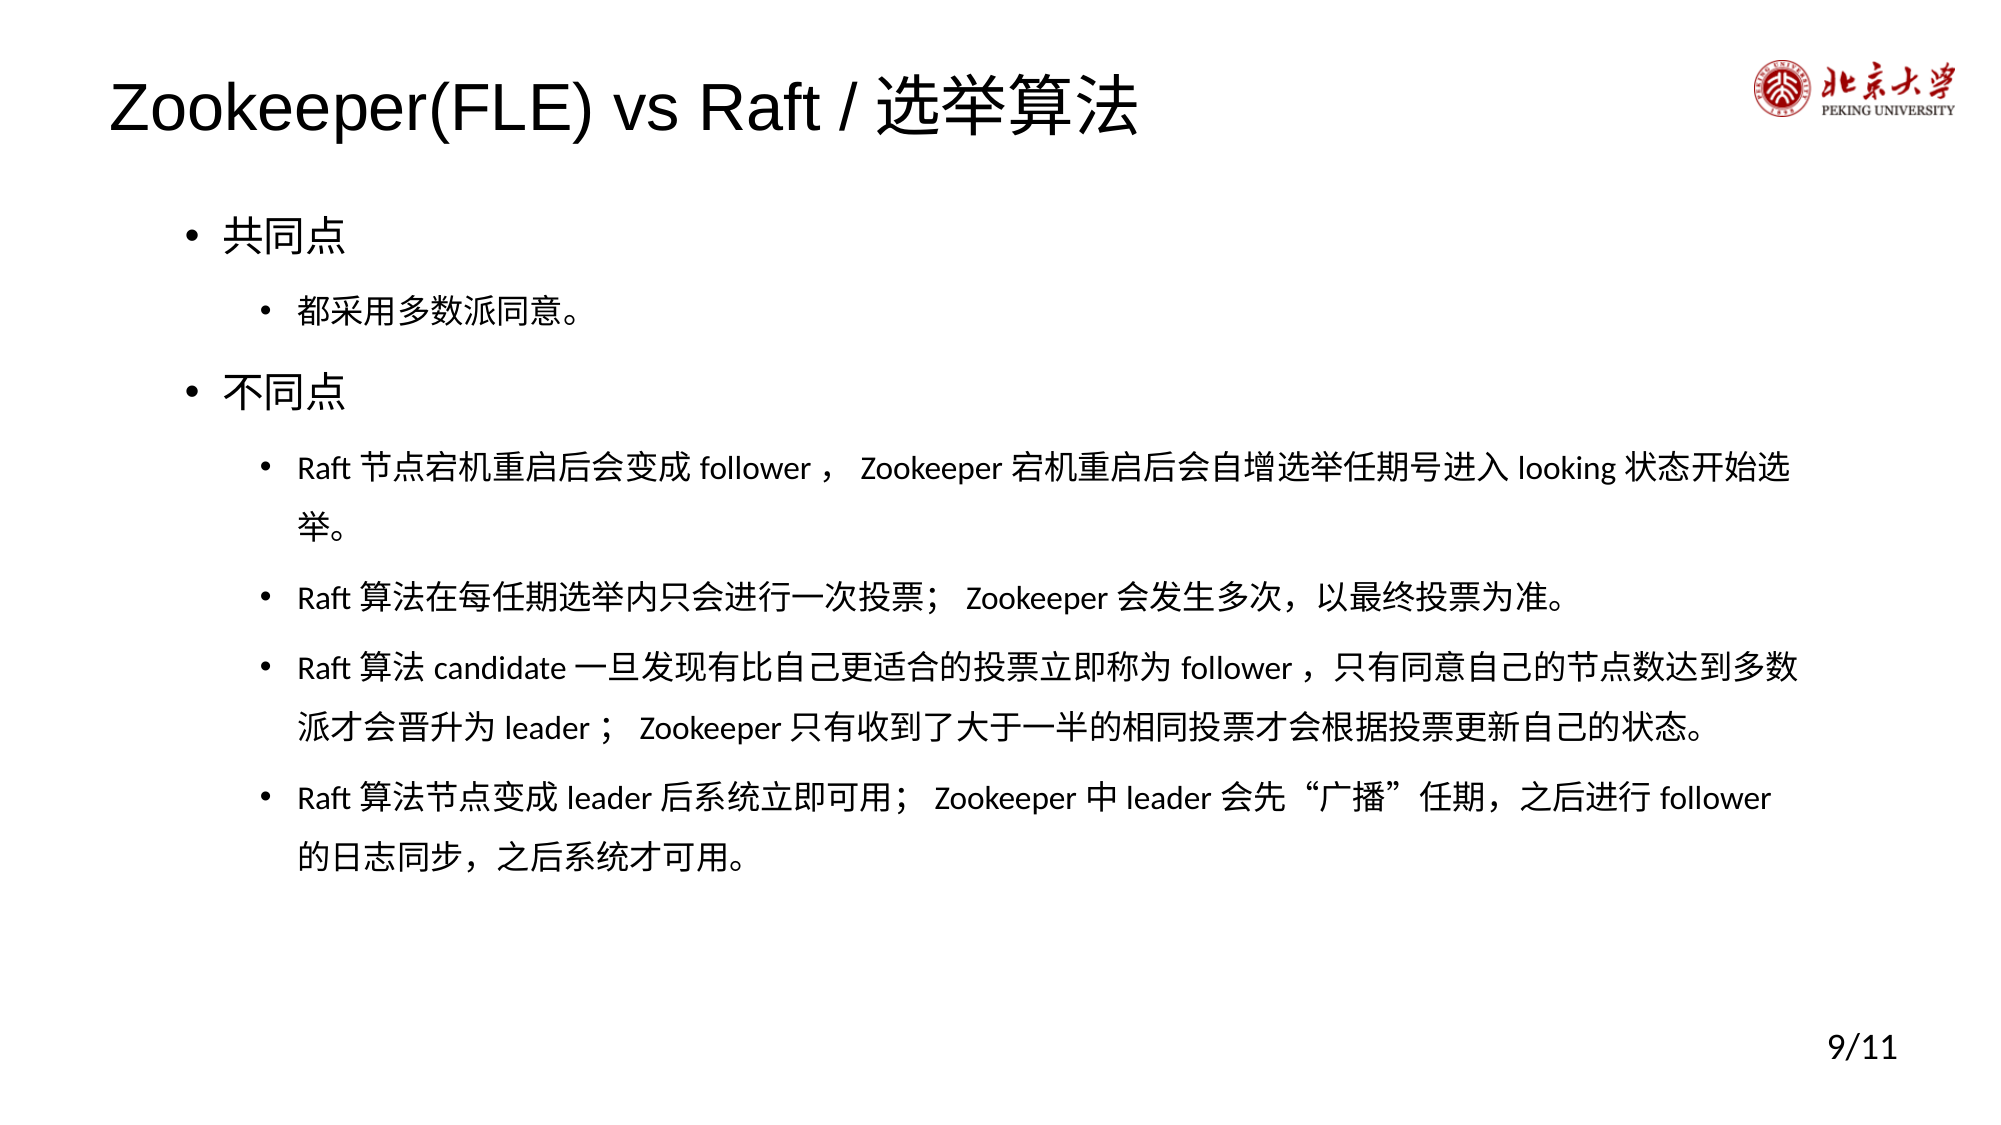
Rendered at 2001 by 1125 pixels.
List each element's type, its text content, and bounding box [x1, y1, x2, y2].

text_box [188, 259, 1914, 974]
text_box 9/11 [1811, 1014, 1914, 1075]
picture [1754, 60, 1955, 117]
text_box 共同点 都采用多数派同意。 不同点 Raft节点宕机重启后会变成follower，Zookeeper宕机重启后会自增选举任期号进入looking状态开始选举。 Raft算法在每任期选举内只会进行一次投票；Zookeeper会发生多次，以最终投票为准。 Raft算法candidate一旦发现有比自己更适合的投票立即称为follower，只有同意自己的节点数达到多数派才会晋升为leader；Zookeeper只有收到了大于一半的相同投票才会根据投票更新自己的状态。 Raft算法节点变成leader后系统立即可用；Zookeeper中leader会先“广播”任期，之后进行follower的日志同步，之后系统才可用。 [94, 177, 1820, 892]
text_box Zookeeper(FLE) vs Raft /选举算法 [94, 0, 1820, 177]
